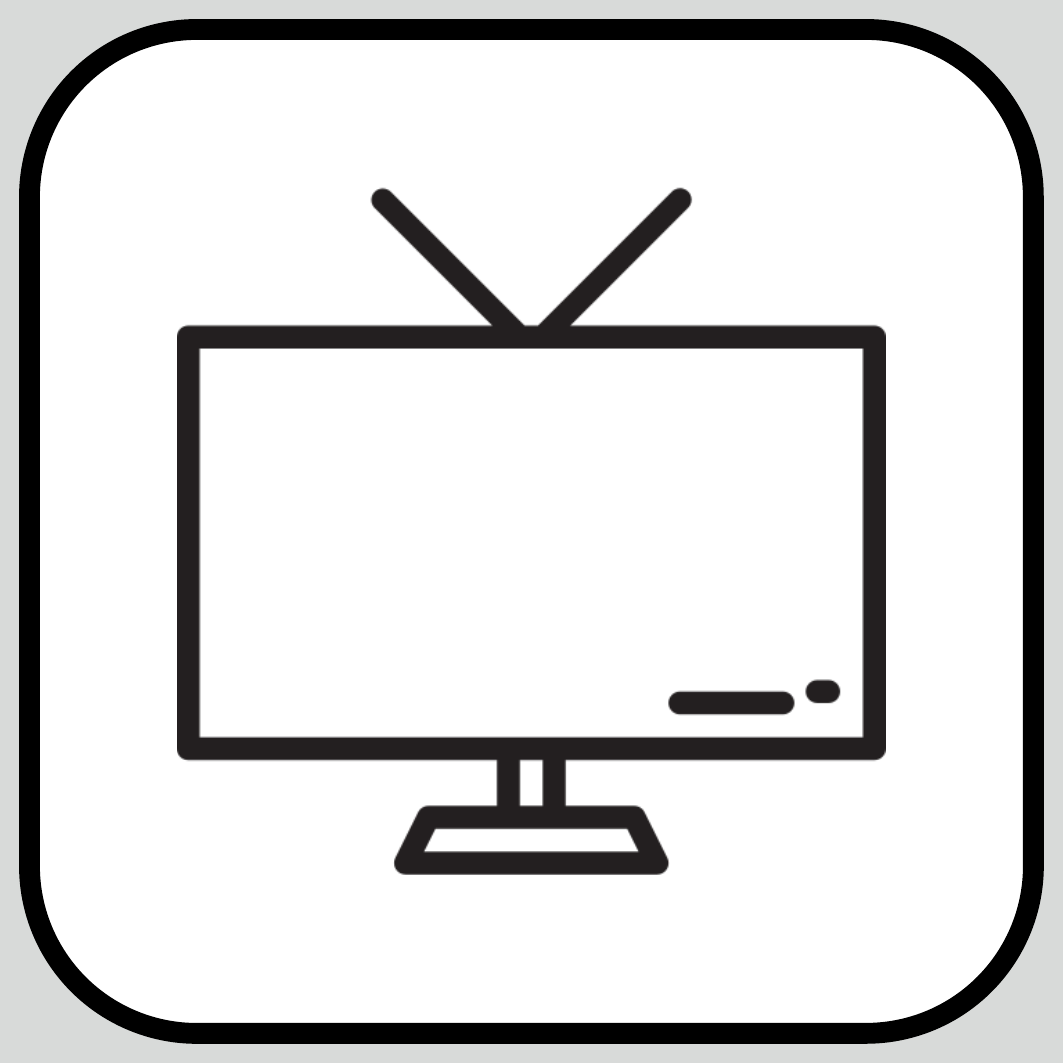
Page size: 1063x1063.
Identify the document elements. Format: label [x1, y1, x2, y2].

picture [176, 176, 886, 886]
text_box [29, 29, 1034, 1034]
